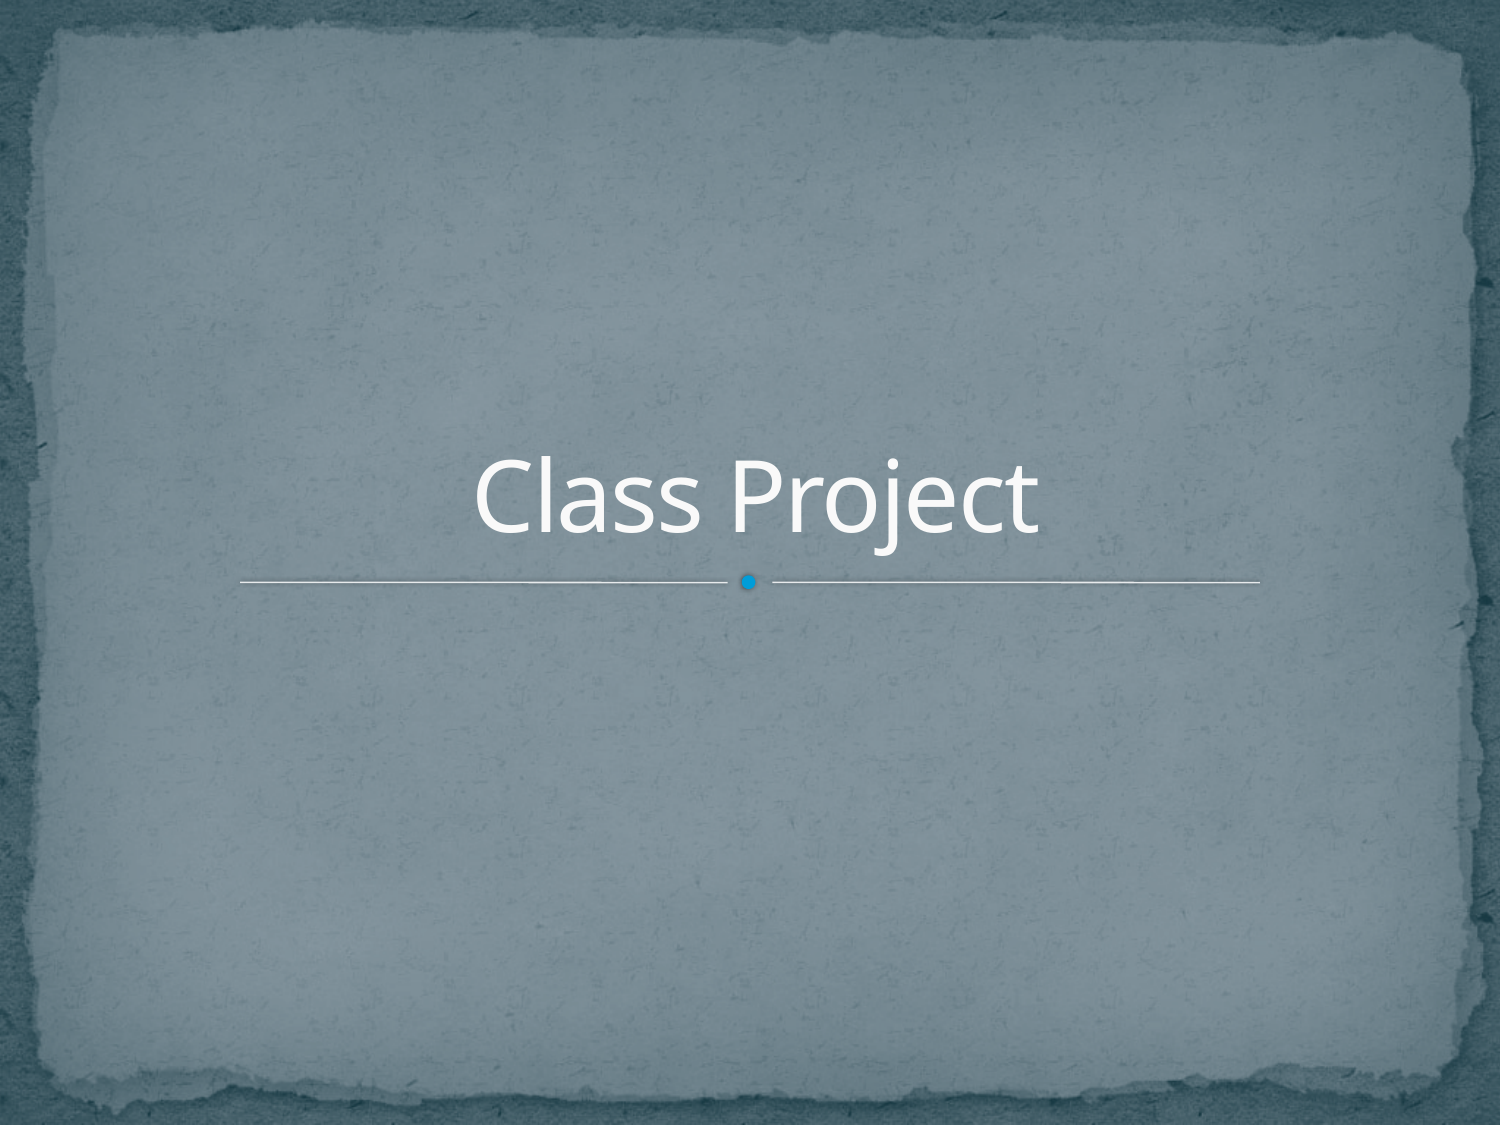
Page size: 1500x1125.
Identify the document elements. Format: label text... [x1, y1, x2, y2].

title Class Project [74, 235, 1438, 561]
